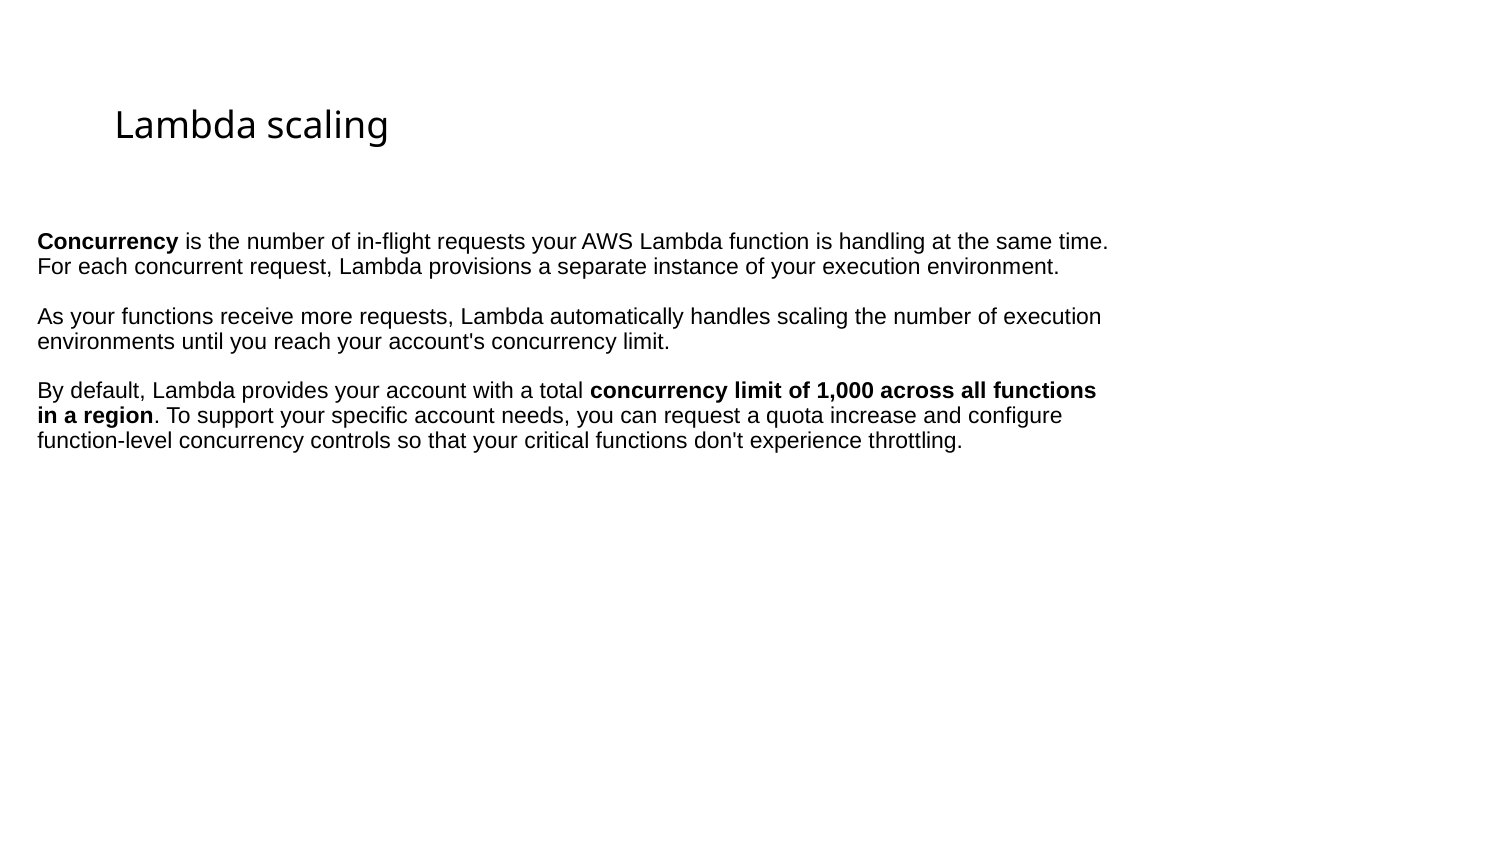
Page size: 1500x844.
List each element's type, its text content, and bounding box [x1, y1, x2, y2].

list Concurrency is the number of in-flight requests your AWS Lambda function is handling at the same time. For each concurrent request, Lambda provisions a separate instance of your execution environment. As your functions receive more requests, Lambda automatically handles scaling the number of execution environments until you reach your account's concurrency limit. By default, Lambda provides your account with a total concurrency limit of 1,000 across all functions in a region. To support your specific account needs, you can request a quota increase and configure function-level concurrency controls so that your critical functions don't experience throttling. [26, 224, 1133, 760]
title Lambda scaling [103, 44, 1397, 208]
